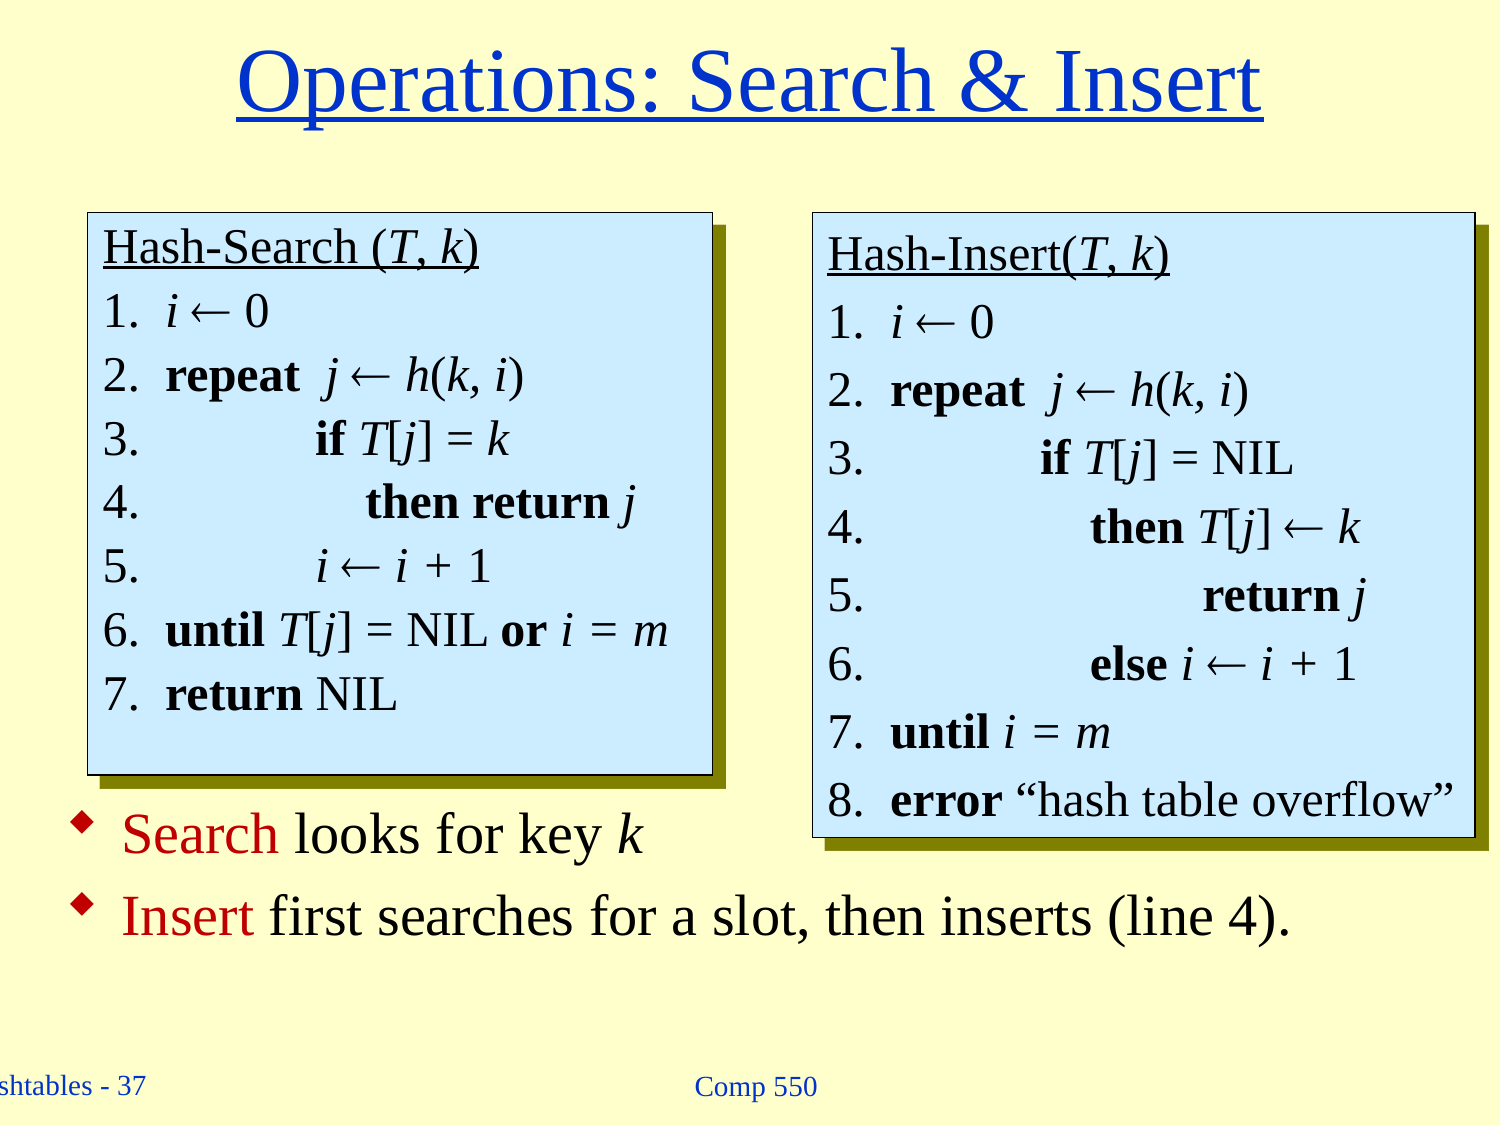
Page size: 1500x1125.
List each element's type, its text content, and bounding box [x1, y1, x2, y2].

text_box Hash-Search (T, k) 1. i  0 2. repeat j  h(k, i) 3. if T[j] = k 4. then return j 5. i  i + 1 6. until T[j] = NIL or i = m 7. return NIL [87, 212, 713, 775]
list Search looks for key k Insert first searches for a slot, then inserts (line 4). [49, 787, 1438, 1001]
text_box Hash-Insert(T, k) 1. i  0 2. repeat j  h(k, i) 3. if T[j] = NIL 4. then T[j]  k 5. return j 6. else i  i + 1 7. until i = m 8. error “hash table overflow” [812, 212, 1475, 838]
footer Comp 550 [599, 1046, 913, 1123]
title Operations: Search & Insert [0, 0, 1500, 151]
